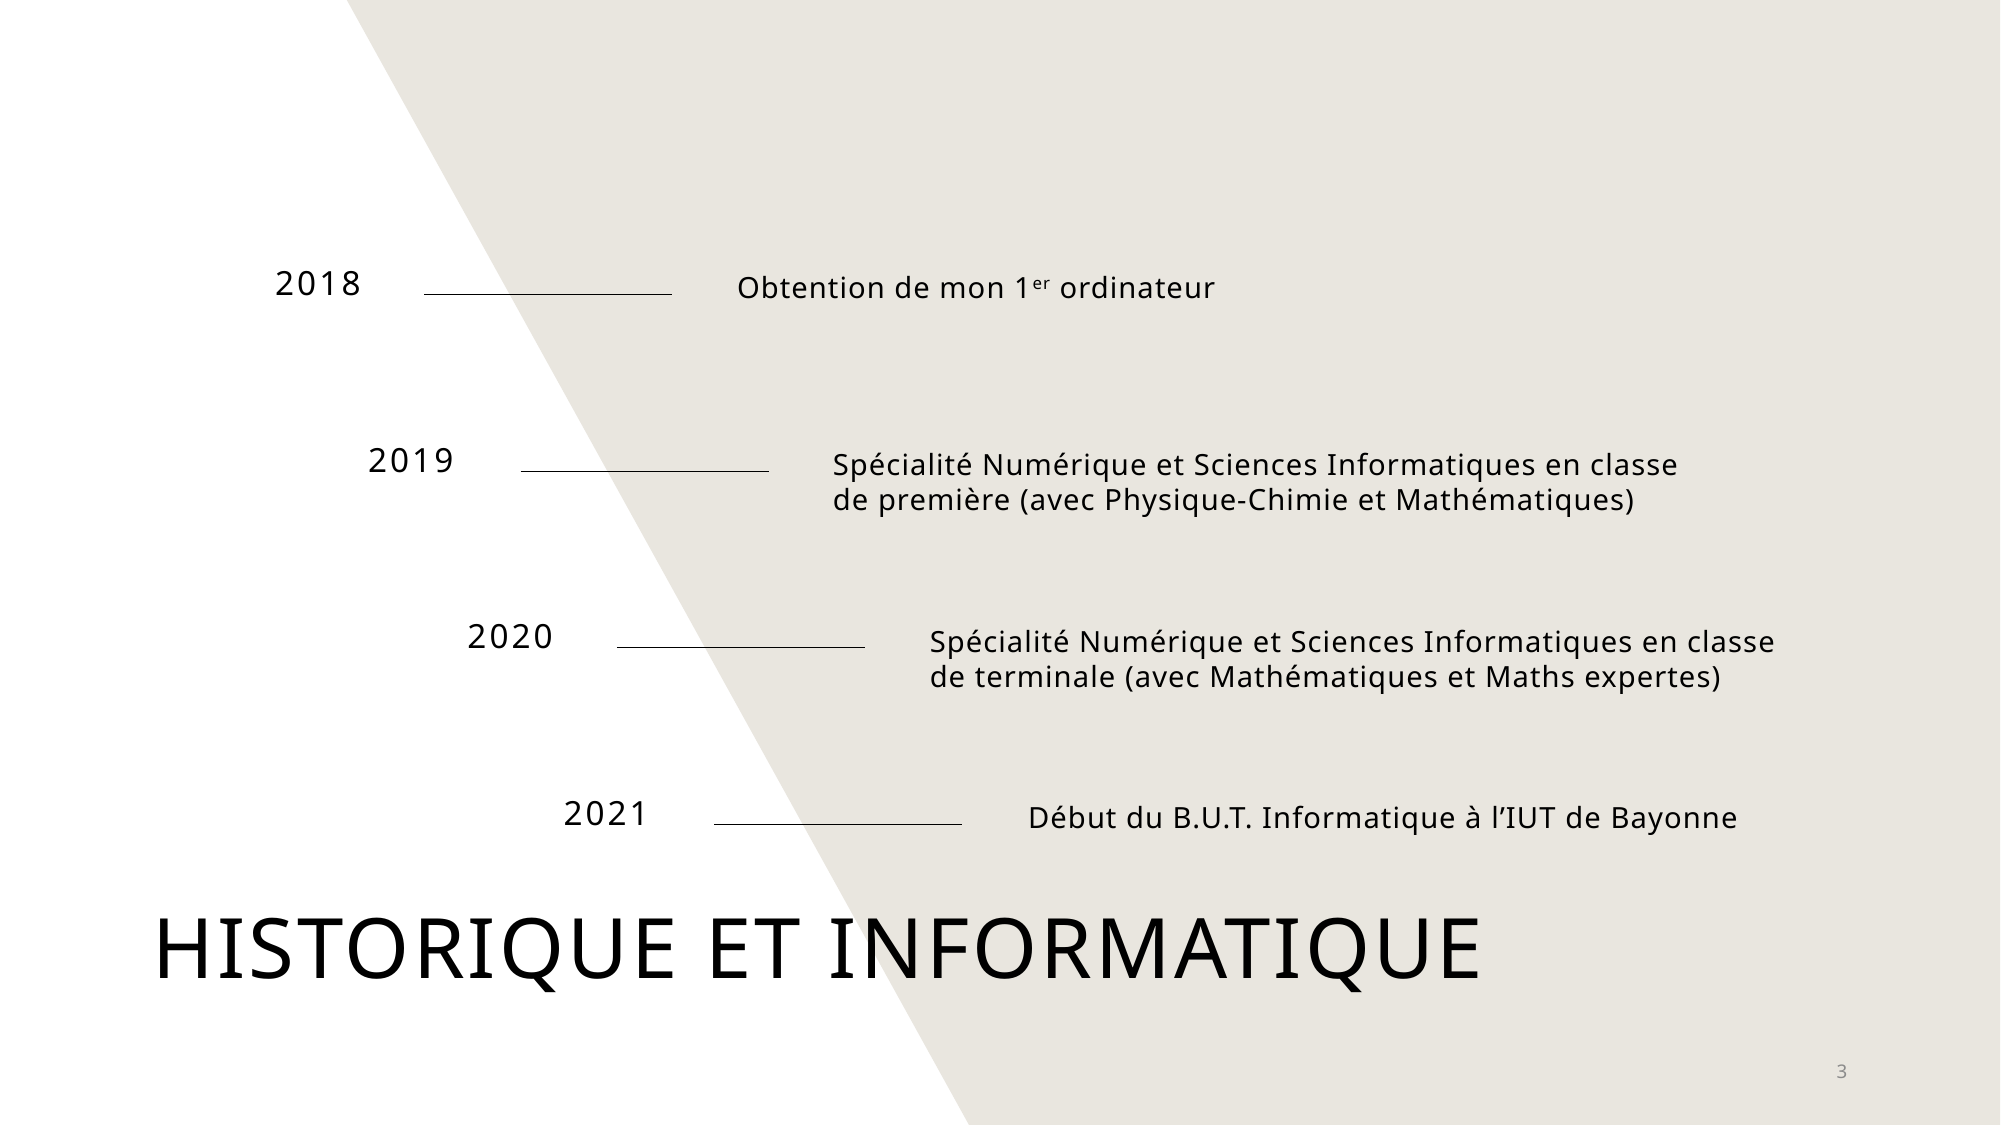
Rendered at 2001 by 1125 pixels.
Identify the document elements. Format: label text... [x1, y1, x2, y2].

list 2020 [216, 596, 568, 681]
list Spécialité Numérique et Sciences Informatiques en classe de terminale (avec Mathématiques et Maths expertes) [914, 616, 1824, 782]
list Obtention de mon 1er ordinateur [722, 261, 1631, 428]
list Spécialité Numérique et Sciences Informatiques en classe de première (avec Physique-Chimie et Mathématiques) [817, 438, 1727, 605]
slide_number 3 [1773, 1042, 1863, 1103]
list 2019 [117, 419, 469, 504]
title Historique et informatique [137, 903, 1563, 1000]
list Début du B.U.T. Informatique à l’IUT de Bayonne [1013, 791, 1922, 958]
list 2018 [24, 242, 376, 328]
list 2021 [312, 772, 664, 858]
